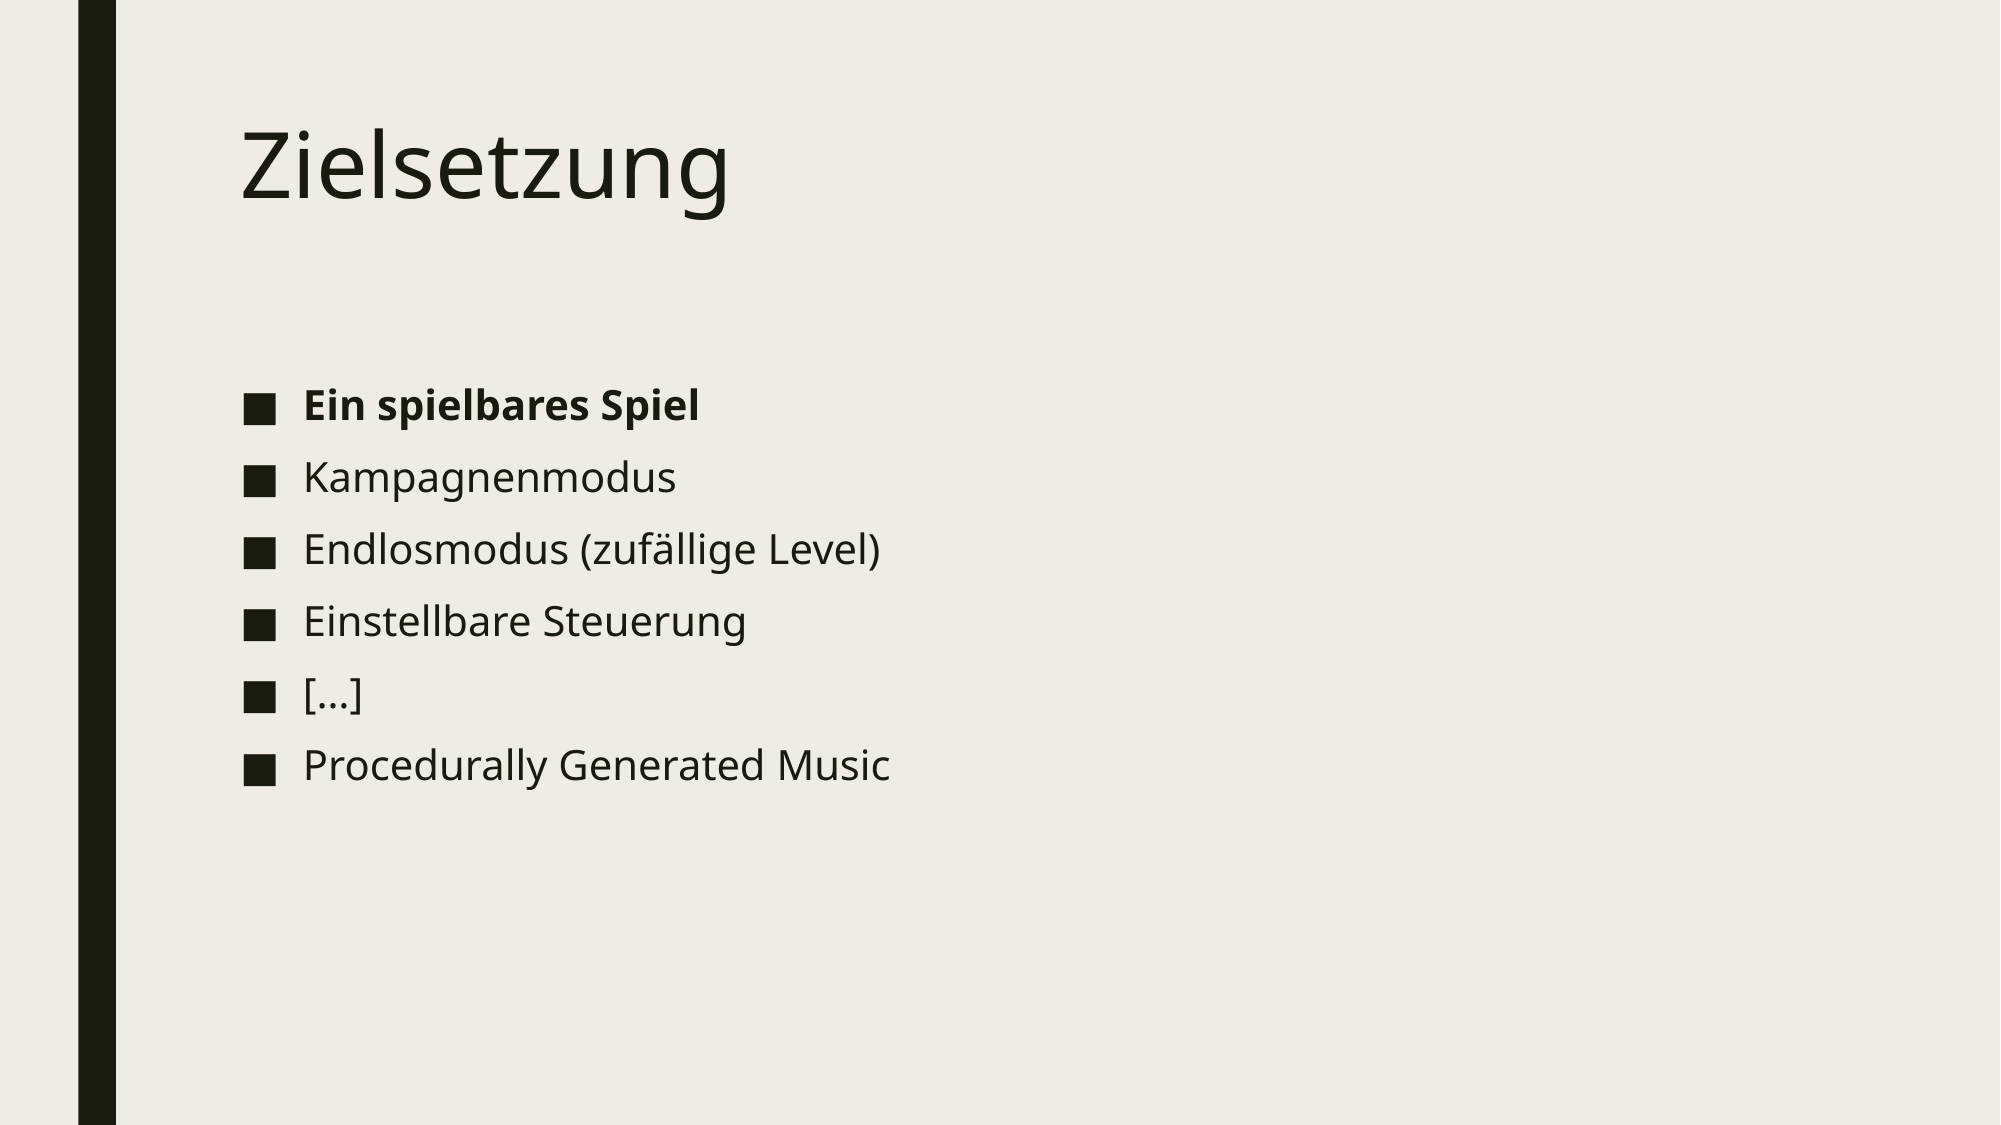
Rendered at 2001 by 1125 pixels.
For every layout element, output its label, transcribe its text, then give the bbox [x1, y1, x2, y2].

list Ein spielbares Spiel Kampagnenmodus Endlosmodus (zufällige Level) Einstellbare Steuerung […] Procedurally Generated Music [225, 375, 1800, 963]
title Zielsetzung [225, 112, 1800, 357]
